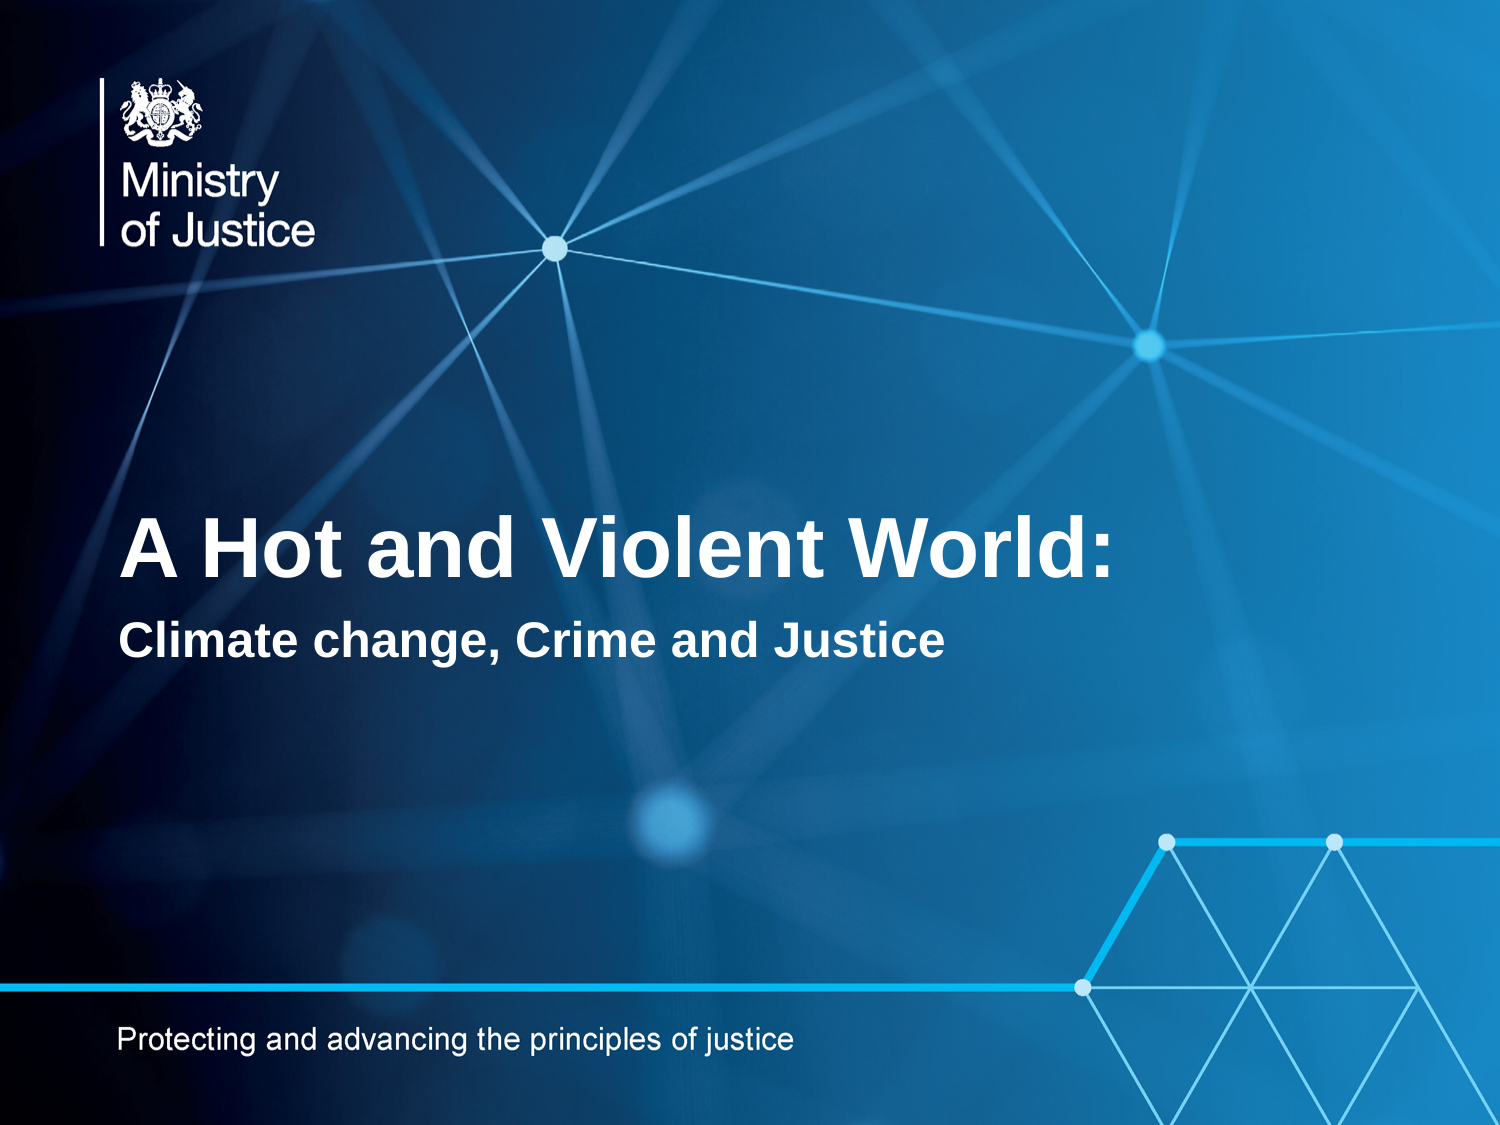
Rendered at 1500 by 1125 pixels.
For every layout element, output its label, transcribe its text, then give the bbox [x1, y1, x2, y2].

picture [0, 0, 1500, 1125]
title A Hot and Violent World: [106, 430, 1305, 609]
subtitle Climate change, Crime and Justice [106, 609, 1205, 780]
